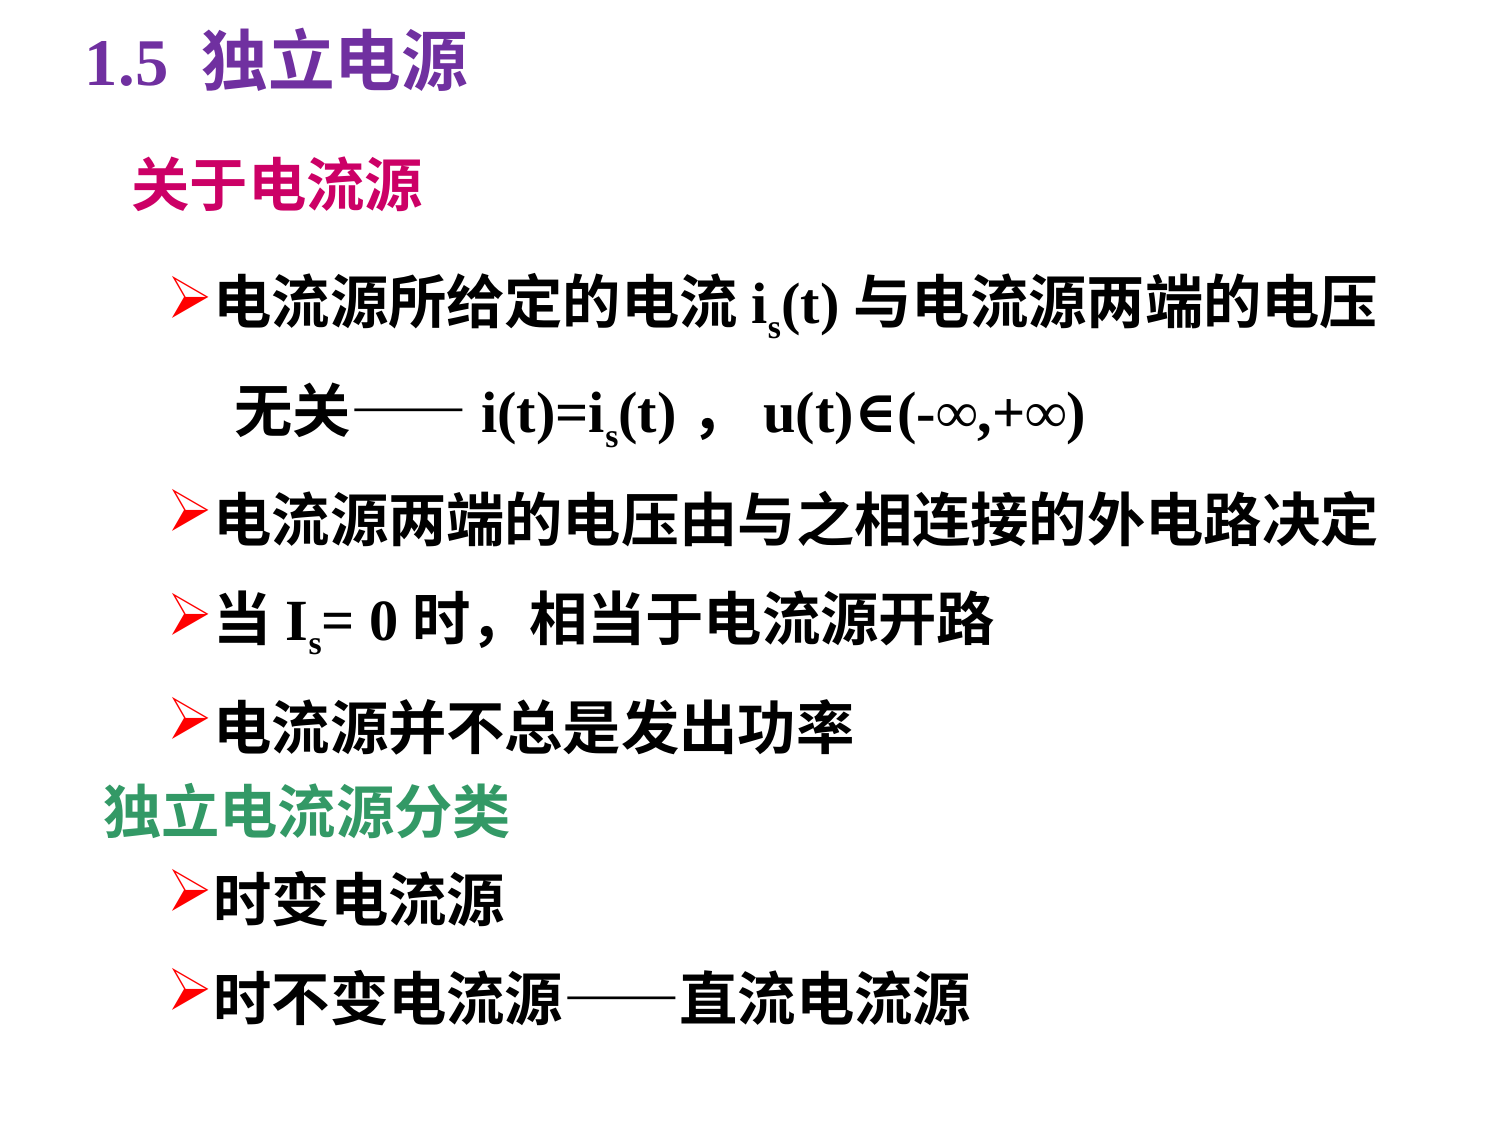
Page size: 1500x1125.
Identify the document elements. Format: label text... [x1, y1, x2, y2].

text_box 1.5 独立电源 [70, 0, 990, 153]
text_box 独立电流源分类 [88, 767, 620, 853]
text_box 关于电流源 [117, 153, 649, 226]
text_box 电流源所给定的电流is(t)与电流源两端的电压 无关——i(t)=is(t)，u(t)∈(-∞,+∞) 电流源两端的电压由与之相连接的外电路决定 当Is= 0时，相当于电流源开路 电流源并不总是发出功率 [152, 257, 1429, 769]
text_box 时变电流源 时不变电流源——直流电流源 [152, 855, 1062, 1040]
